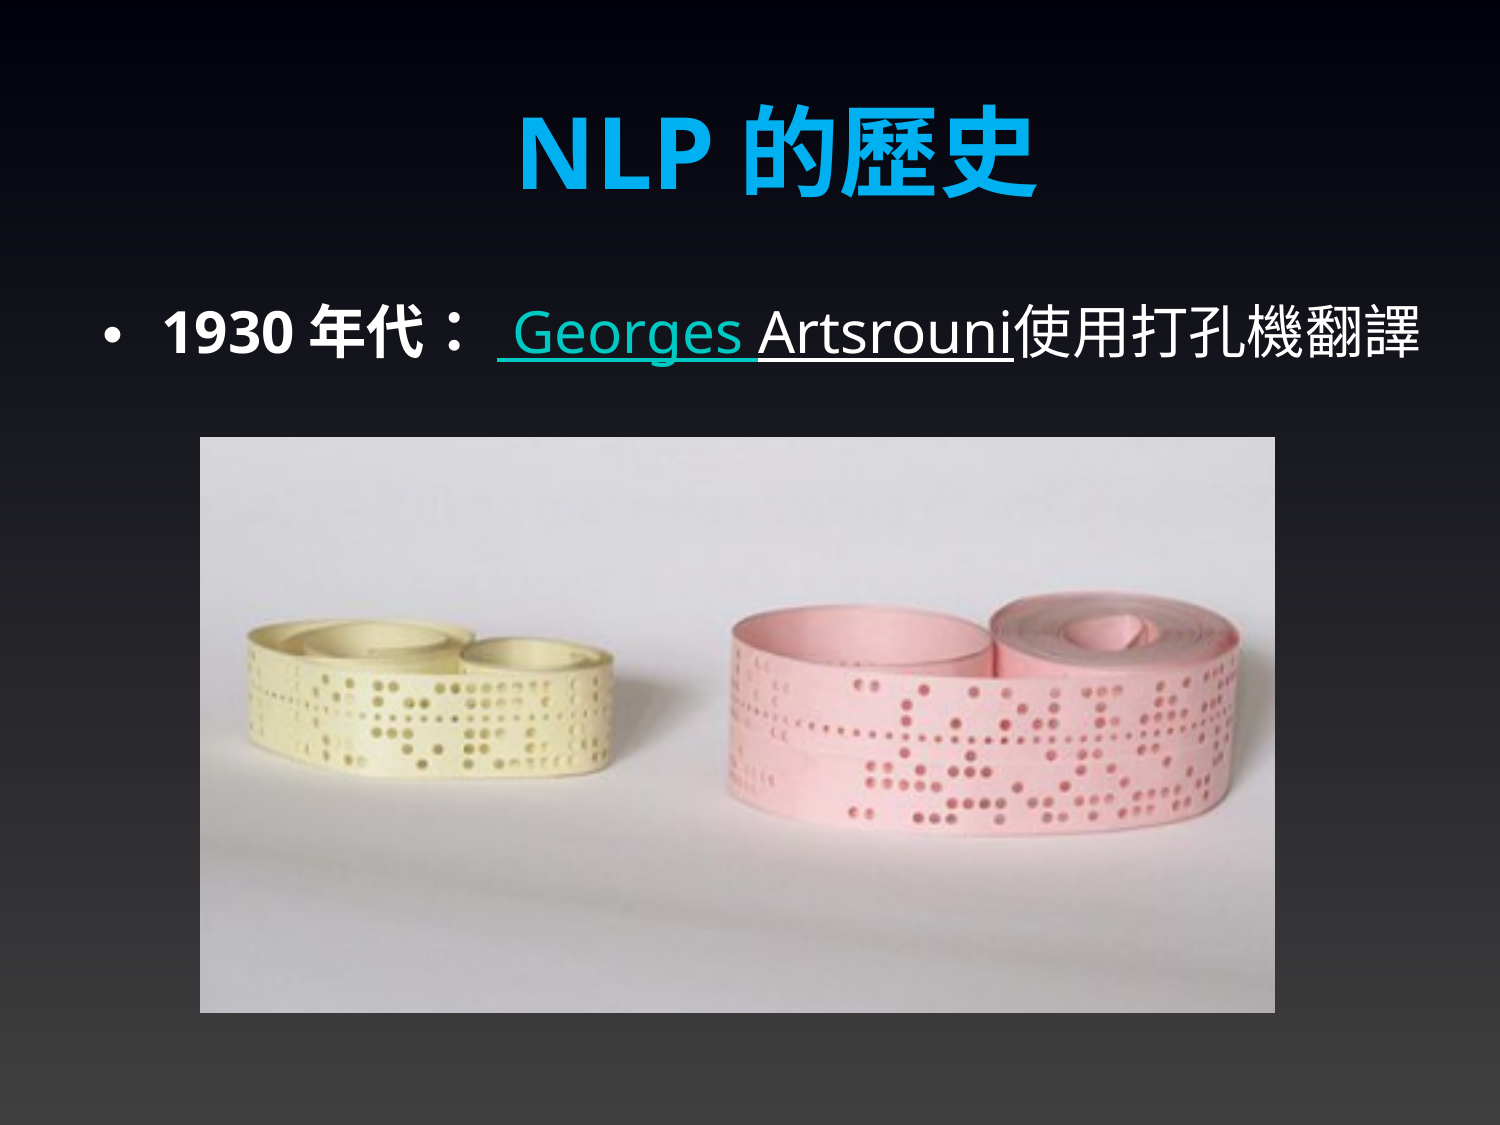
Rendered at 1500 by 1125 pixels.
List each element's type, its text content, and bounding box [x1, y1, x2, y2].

text_box 1930年代： Georges Artsrouni使用打孔機翻譯 [87, 287, 1463, 632]
text_box NLP的歷史 [499, 62, 1388, 225]
picture [199, 437, 1276, 1013]
